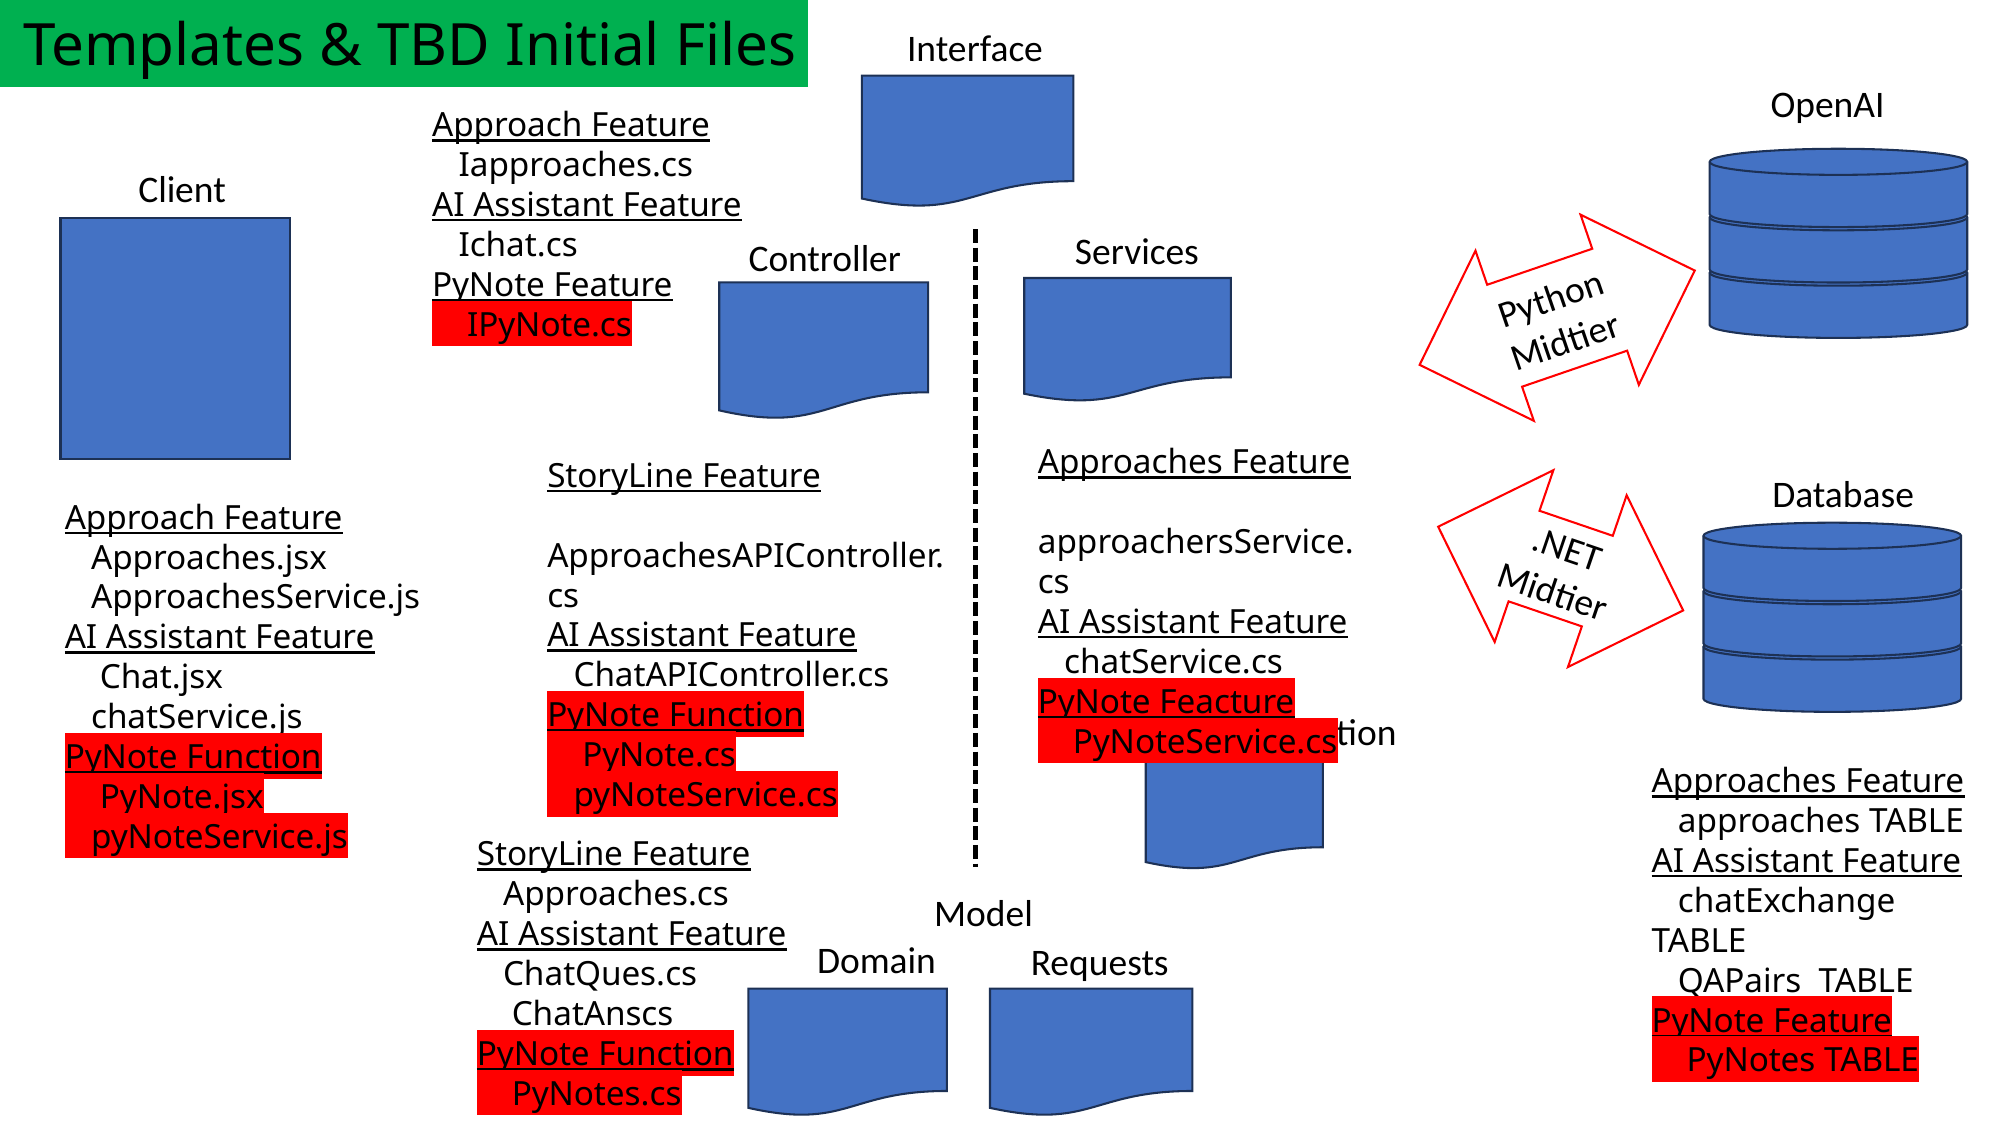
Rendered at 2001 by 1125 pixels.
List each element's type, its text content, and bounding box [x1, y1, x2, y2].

text_box [988, 987, 1194, 1116]
text_box Client [123, 157, 241, 218]
text_box [1708, 216, 1969, 284]
text_box Approaches Feature approachersService.cs AI Assistant Feature chatService.cs PyNote Feacture PyNoteService.cs [1023, 432, 1382, 768]
text_box [1144, 768, 1324, 870]
text_box [1702, 590, 1963, 658]
text_box Approach Feature Iapproaches.cs AI Assistant Feature Ichat.cs PyNote Feature IPyNote.cs [417, 95, 817, 391]
text_box [1708, 271, 1969, 339]
text_box [718, 281, 930, 419]
text_box Interface [892, 16, 1059, 74]
text_box Approach Feature Approaches.jsx ApproachesService.js AI Assistant Feature Chat.jsx chatService.js PyNote Function PyNote.jsx pyNoteService.js [50, 488, 450, 863]
text_box Model [919, 881, 1048, 942]
text_box [1702, 522, 1963, 603]
text_box Database [1757, 462, 1930, 522]
text_box .NET Midtier [1436, 468, 1685, 670]
text_box Requests [1016, 930, 1184, 987]
text_box StoryLine Feature Approaches.cs AI Assistant Feature ChatQues.cs ChatAnscs PyNote Function PyNotes.cs [462, 825, 905, 1125]
text_box Dependency Injection [1382, 700, 1448, 761]
text_box [0, 0, 8, 87]
text_box Services [1060, 219, 1215, 276]
text_box [860, 74, 1075, 207]
text_box Controller [817, 227, 919, 287]
text_box [59, 217, 291, 460]
text_box StoryLine Feature ApproachesAPIController.cs AI Assistant Feature ChatAPIController.cs PyNote Function PyNote.cs pyNoteService.cs [532, 446, 976, 901]
text_box [1023, 276, 1232, 402]
text_box [1702, 645, 1963, 713]
text_box OpenAI [1755, 72, 1900, 132]
text_box [905, 987, 948, 1095]
title Templates & TBD Initial Files [8, 0, 1734, 109]
text_box Domain [905, 928, 952, 989]
text_box Python Midtier [1418, 212, 1697, 423]
text_box [1708, 147, 1969, 229]
text_box Approaches Feature approaches TABLE AI Assistant Feature chatExchange TABLE QAPairs TABLE PyNote Feature PyNotes TABLE [1636, 751, 1995, 1086]
